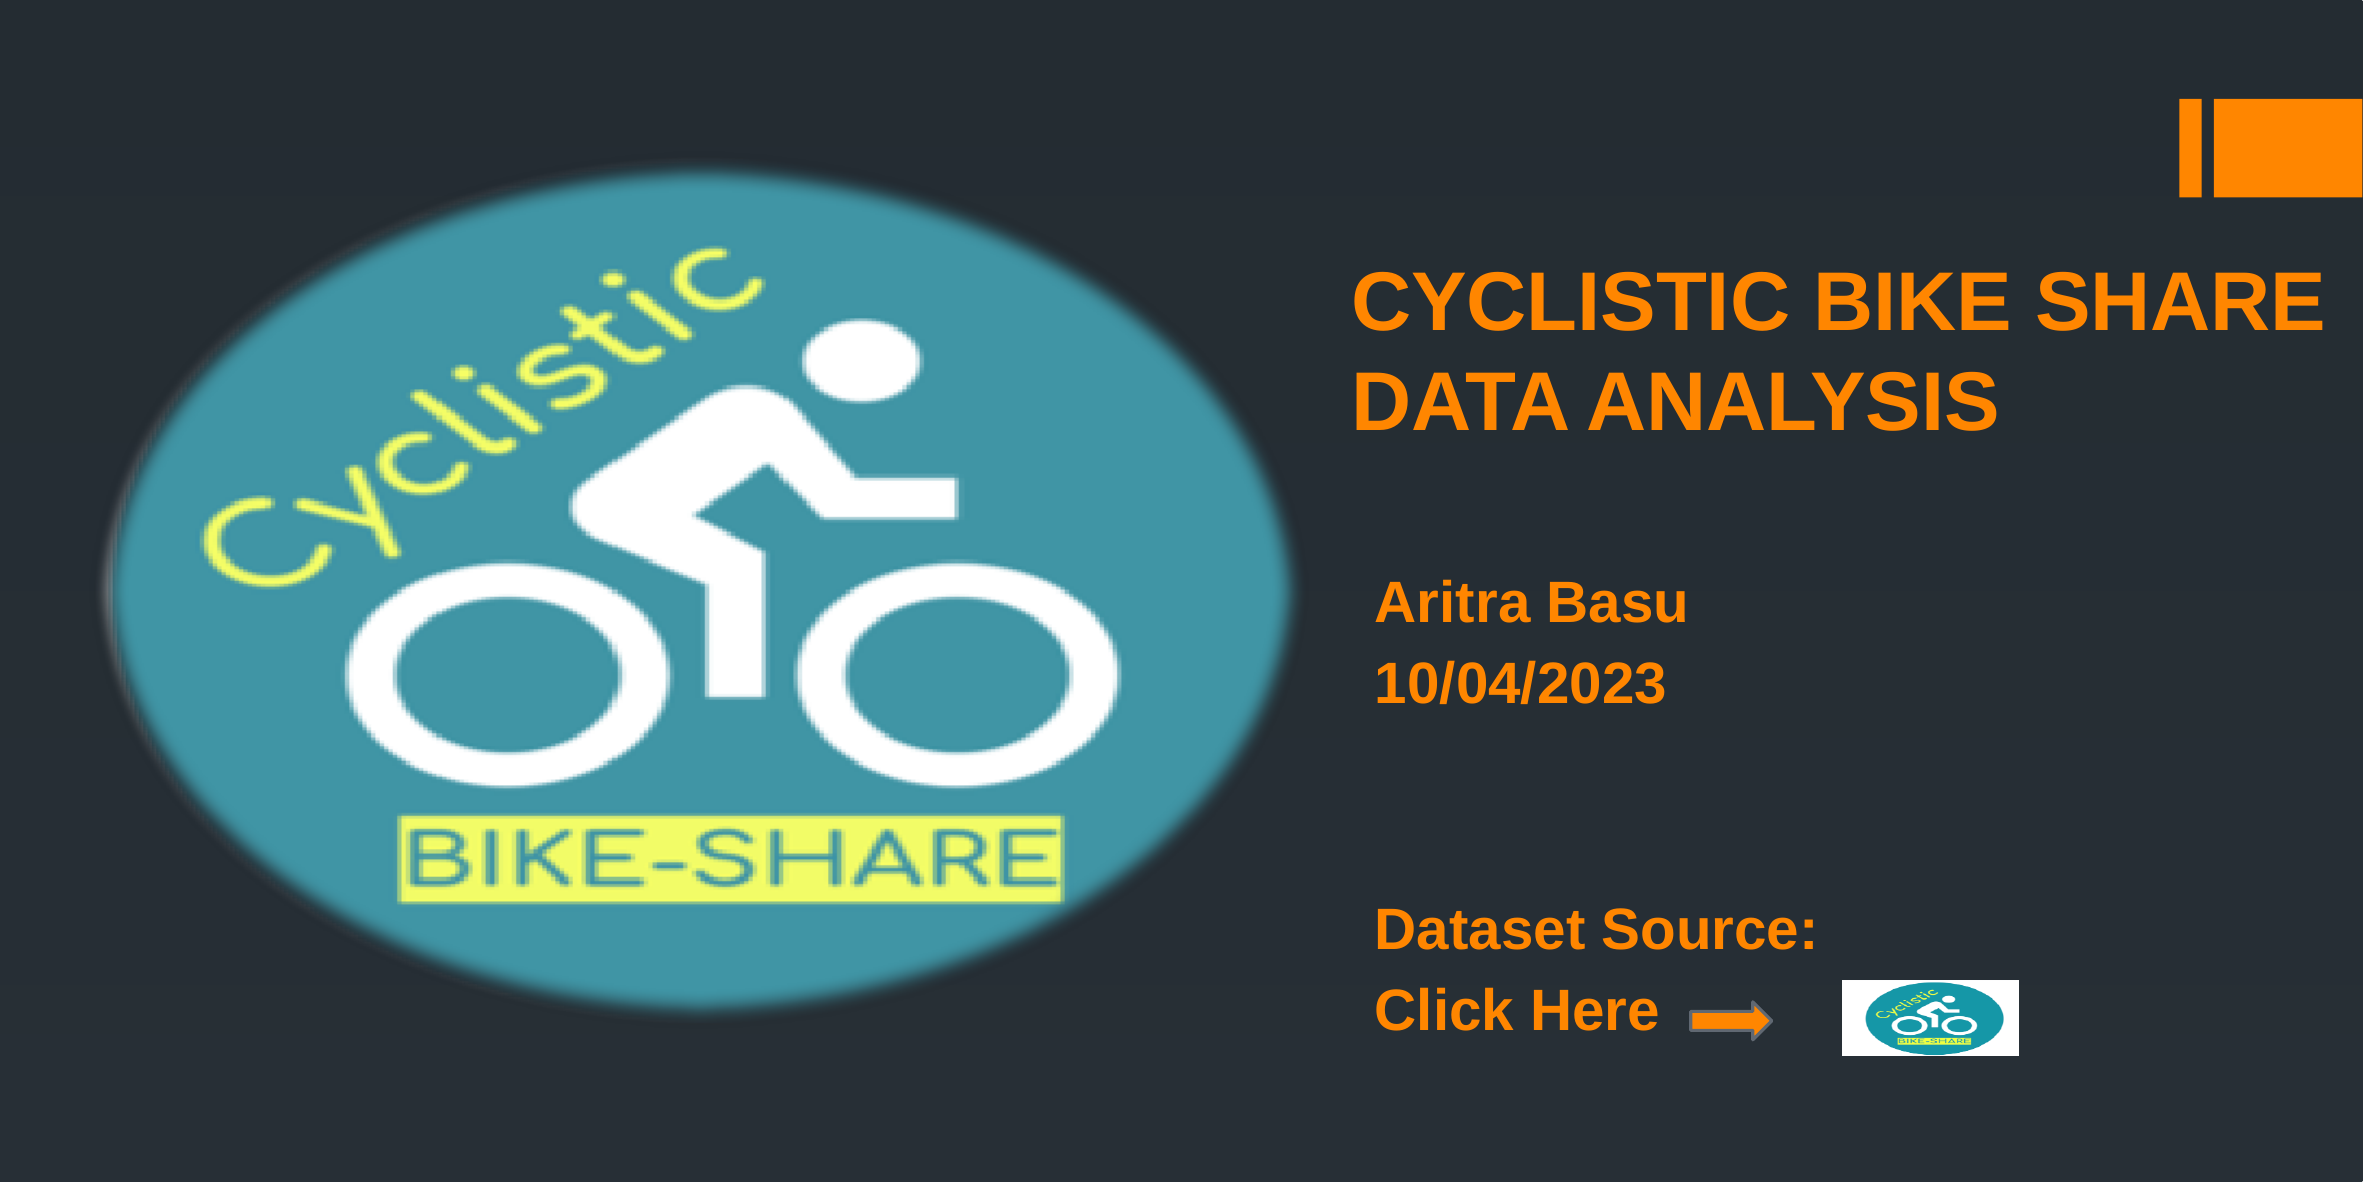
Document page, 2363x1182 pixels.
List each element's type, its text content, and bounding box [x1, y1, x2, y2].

picture [1842, 979, 2019, 1057]
text_box [1689, 1000, 1773, 1042]
picture [93, 155, 1307, 1026]
subtitle Aritra Basu 10/04/2023 Dataset Source: Click Here [1358, 555, 2304, 1048]
title CYCLISTIC BIKE SHARE DATA ANALYSIS [1334, 212, 2363, 456]
